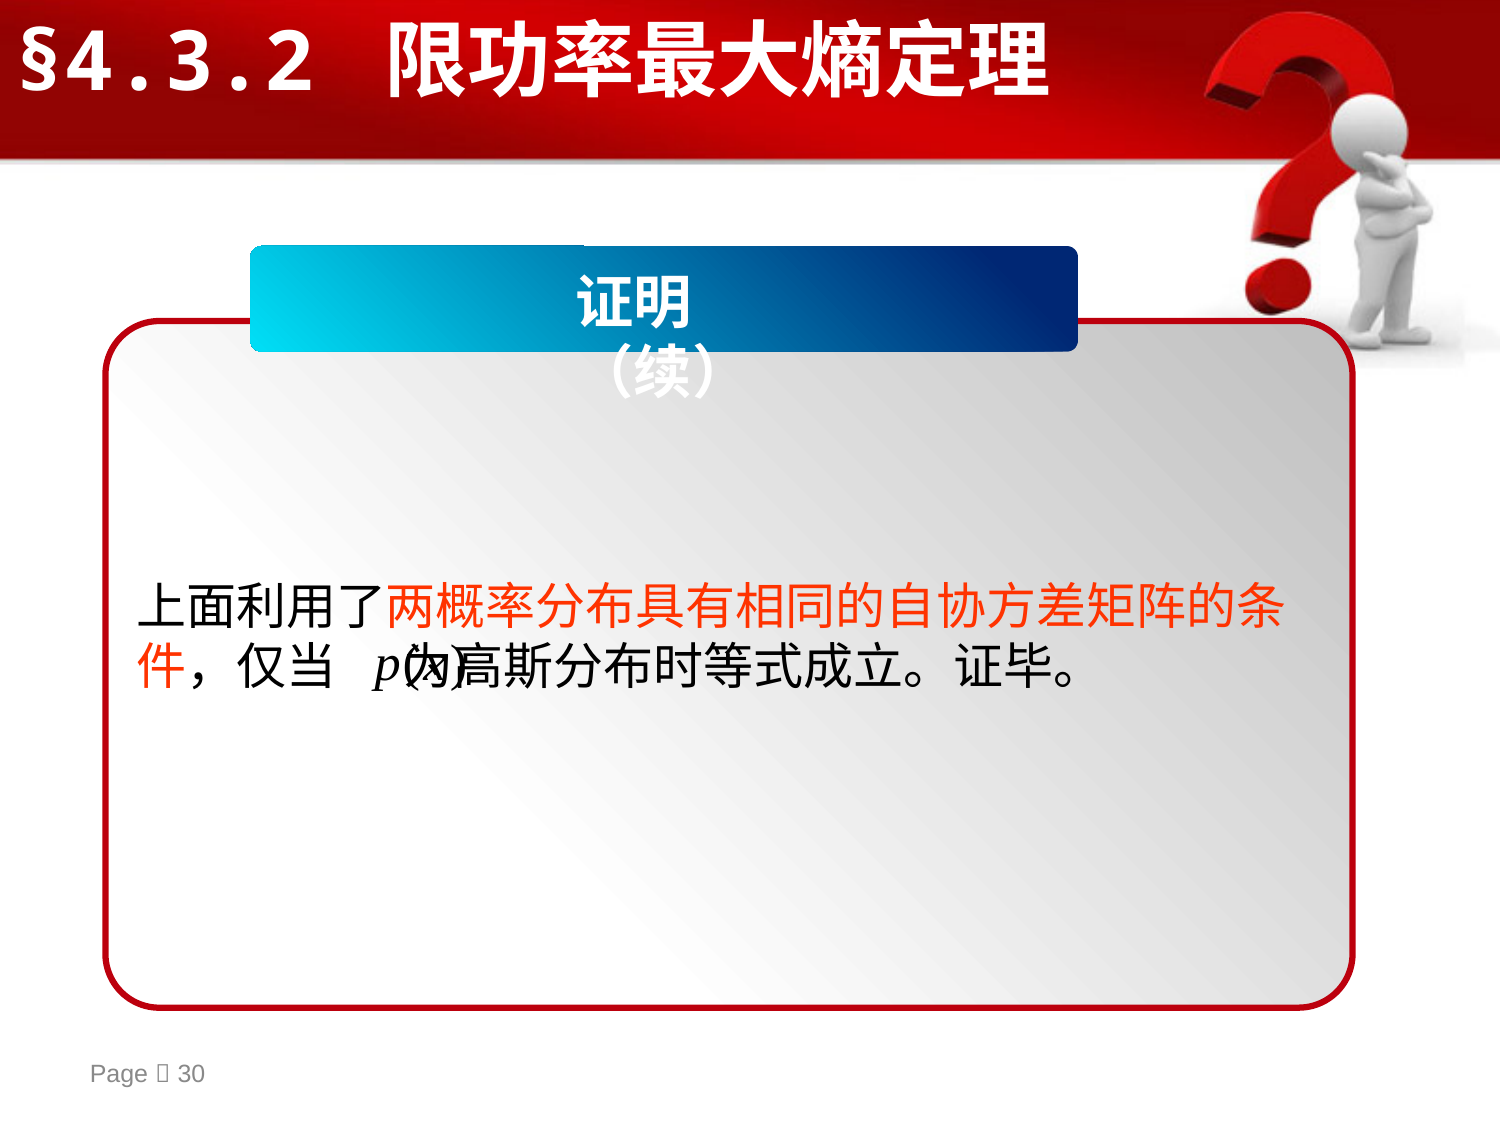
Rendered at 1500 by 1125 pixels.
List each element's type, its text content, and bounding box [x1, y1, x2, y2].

text_box [250, 245, 1079, 352]
text_box 上面利用了两概率分布具有相同的自协方差矩阵的条件，仅当 为高斯分布时等式成立。证毕。 [105, 321, 1353, 1008]
text_box §4.3.2 限功率最大熵定理 [0, 0, 1123, 140]
text_box 证明（续） [561, 257, 869, 483]
picture [0, 0, 1500, 1125]
text_box Page  30 [75, 1042, 425, 1103]
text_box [359, 632, 479, 703]
